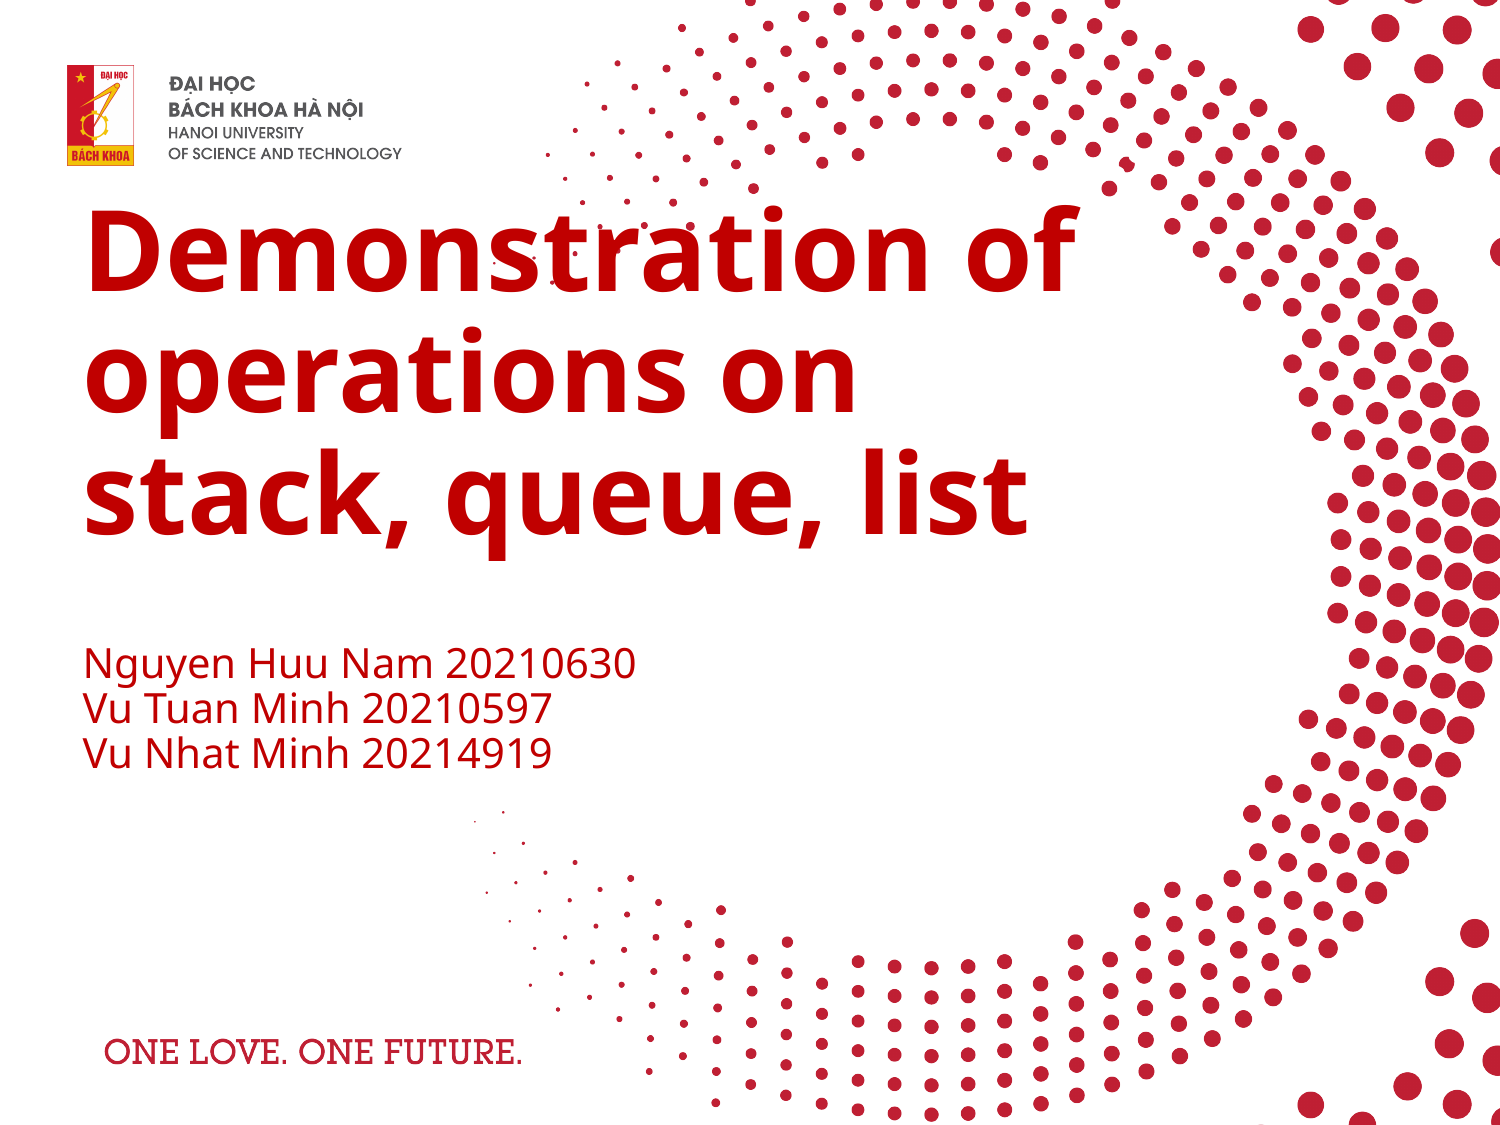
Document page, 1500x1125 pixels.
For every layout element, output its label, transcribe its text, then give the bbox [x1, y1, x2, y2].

text_box Demonstration of operations on stack, queue, list [67, 186, 1273, 327]
picture [0, 0, 1500, 1125]
text_box Nguyen Huu Nam 20210630 Vu Tuan Minh 20210597 Vu Nhat Minh 20214919 [67, 585, 1273, 888]
